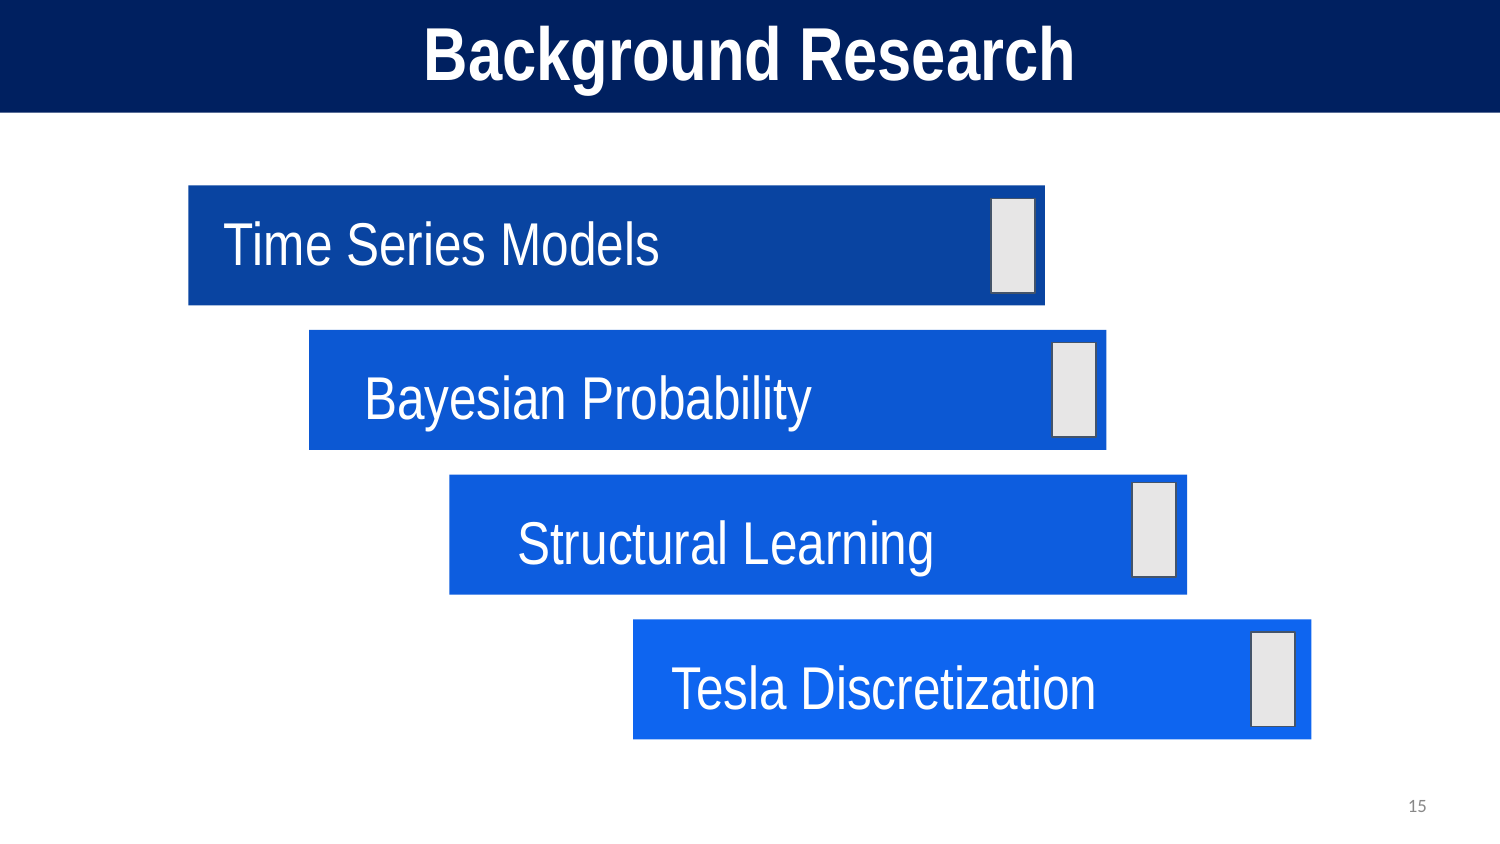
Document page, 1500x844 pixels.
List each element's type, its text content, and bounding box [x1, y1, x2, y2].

slide_number 15 [1104, 782, 1442, 827]
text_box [308, 329, 1107, 451]
title Background Research [0, 0, 1500, 113]
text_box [449, 474, 1188, 595]
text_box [632, 619, 1312, 740]
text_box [188, 185, 1046, 306]
